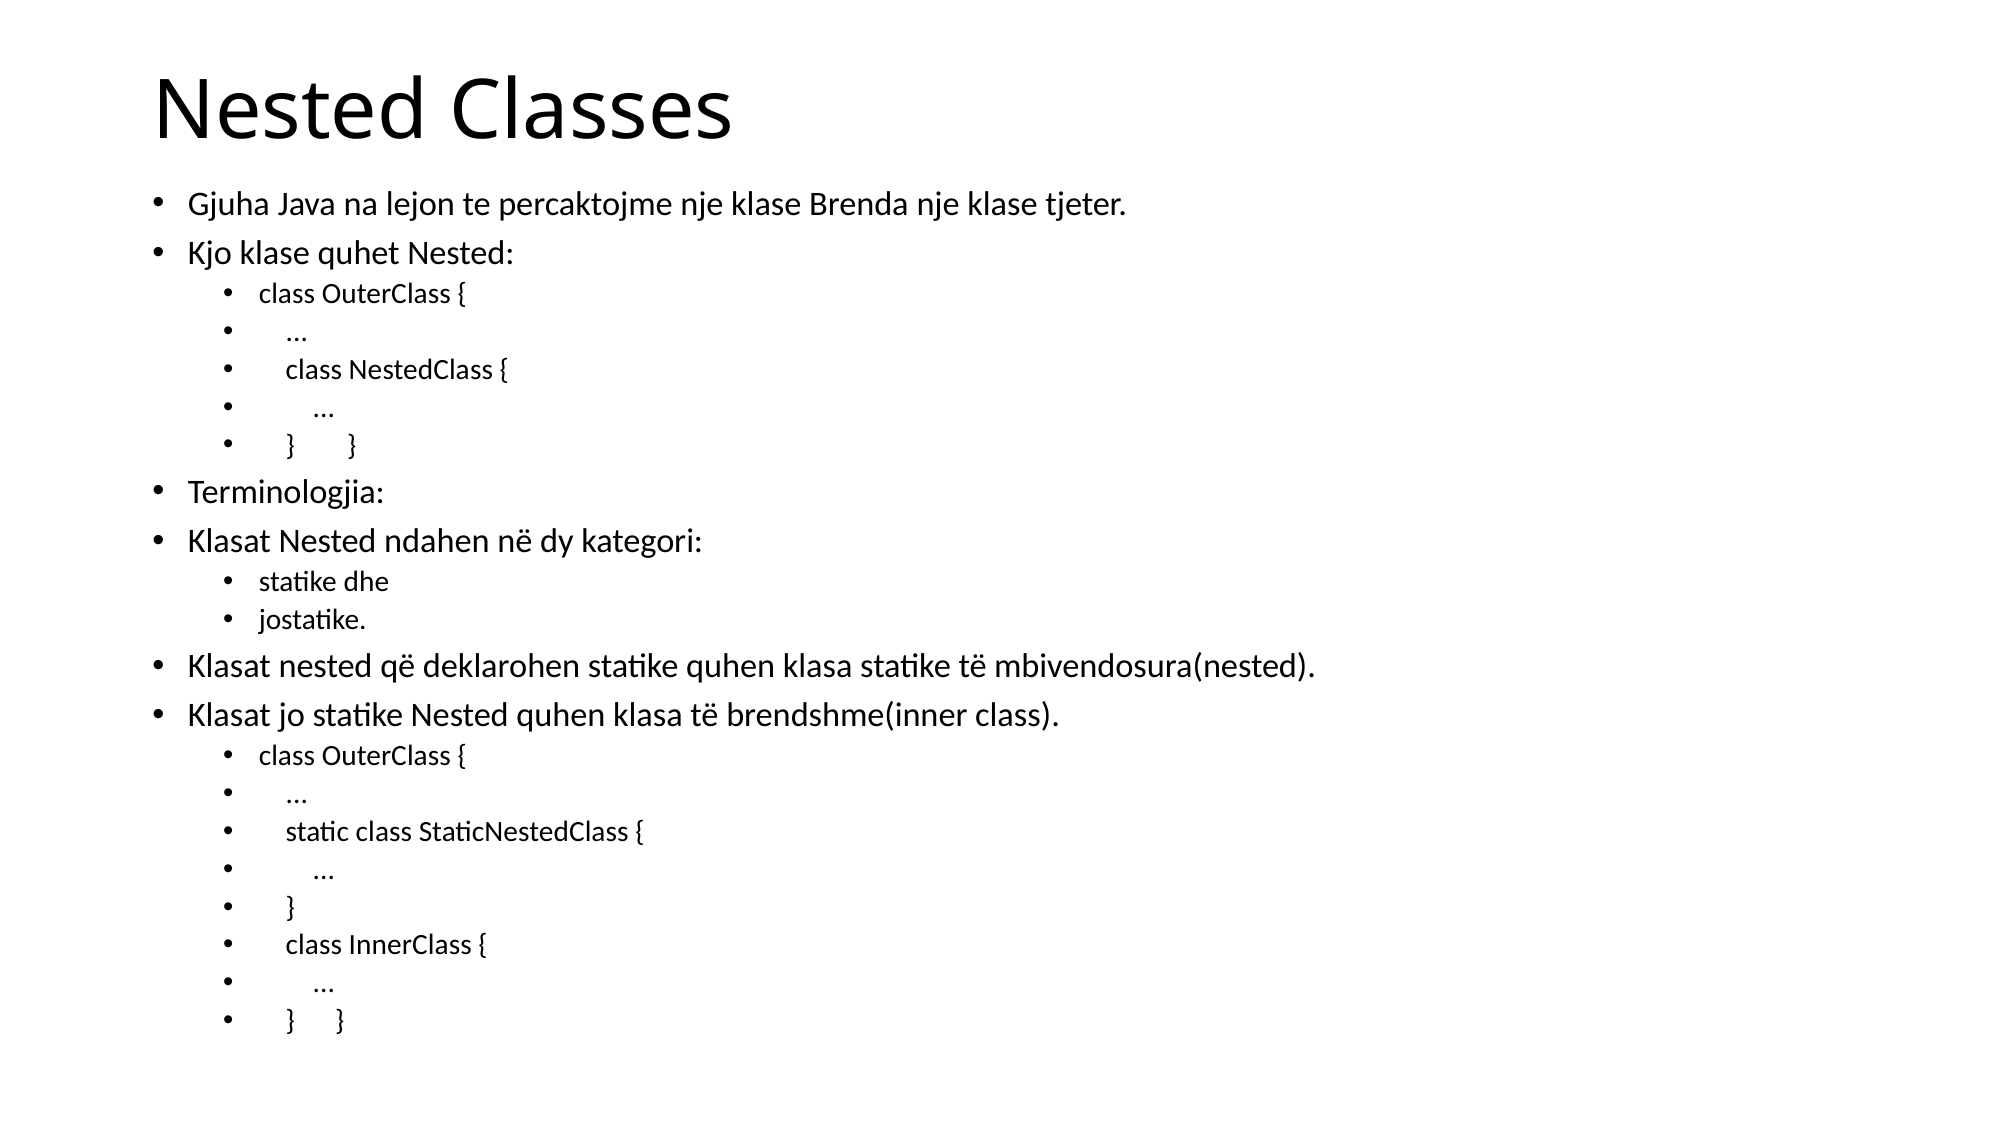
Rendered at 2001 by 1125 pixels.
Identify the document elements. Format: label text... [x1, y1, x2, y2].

title Nested Classes [137, 59, 1863, 165]
list Gjuha Java na lejon te percaktojme nje klase Brenda nje klase tjeter. Kjo klase quhet Nested: class OuterClass { ... class NestedClass { ... } } Terminologjia: Klasat Nested ndahen në dy kategori: statike dhe jostatike. Klasat nested që deklarohen statike quhen klasa statike të mbivendosura(nested). Klasat jo statike Nested quhen klasa të brendshme(inner class). class OuterClass { ... static class StaticNestedClass { ... } class InnerClass { ... } } [137, 178, 1863, 1059]
